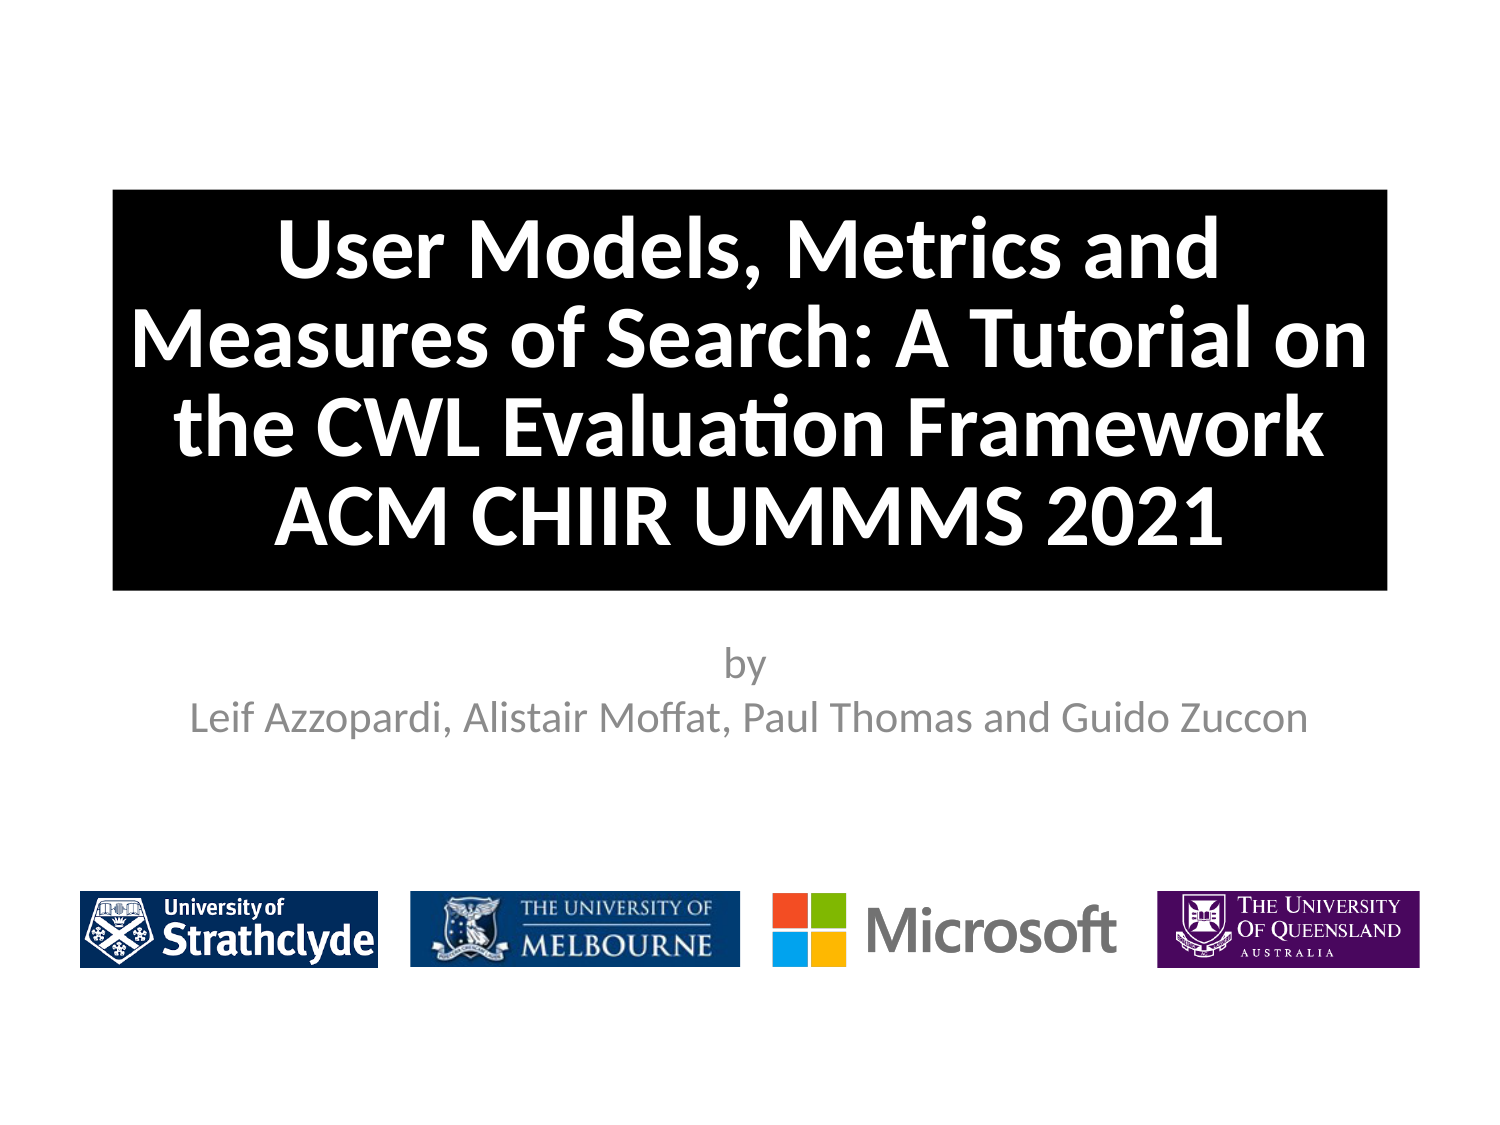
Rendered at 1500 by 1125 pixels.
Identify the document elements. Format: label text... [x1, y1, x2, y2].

picture [772, 893, 1117, 968]
picture [410, 891, 741, 967]
subtitle by Leif Azzopardi, Alistair Moffat, Paul Thomas and Guido Zuccon [112, 637, 1388, 782]
title User Models, Metrics and Measures of Search: A Tutorial on the CWL Evaluation Framework ACM CHIIR UMMMS 2021 [112, 189, 1388, 591]
picture [79, 891, 378, 968]
picture [1157, 891, 1421, 968]
